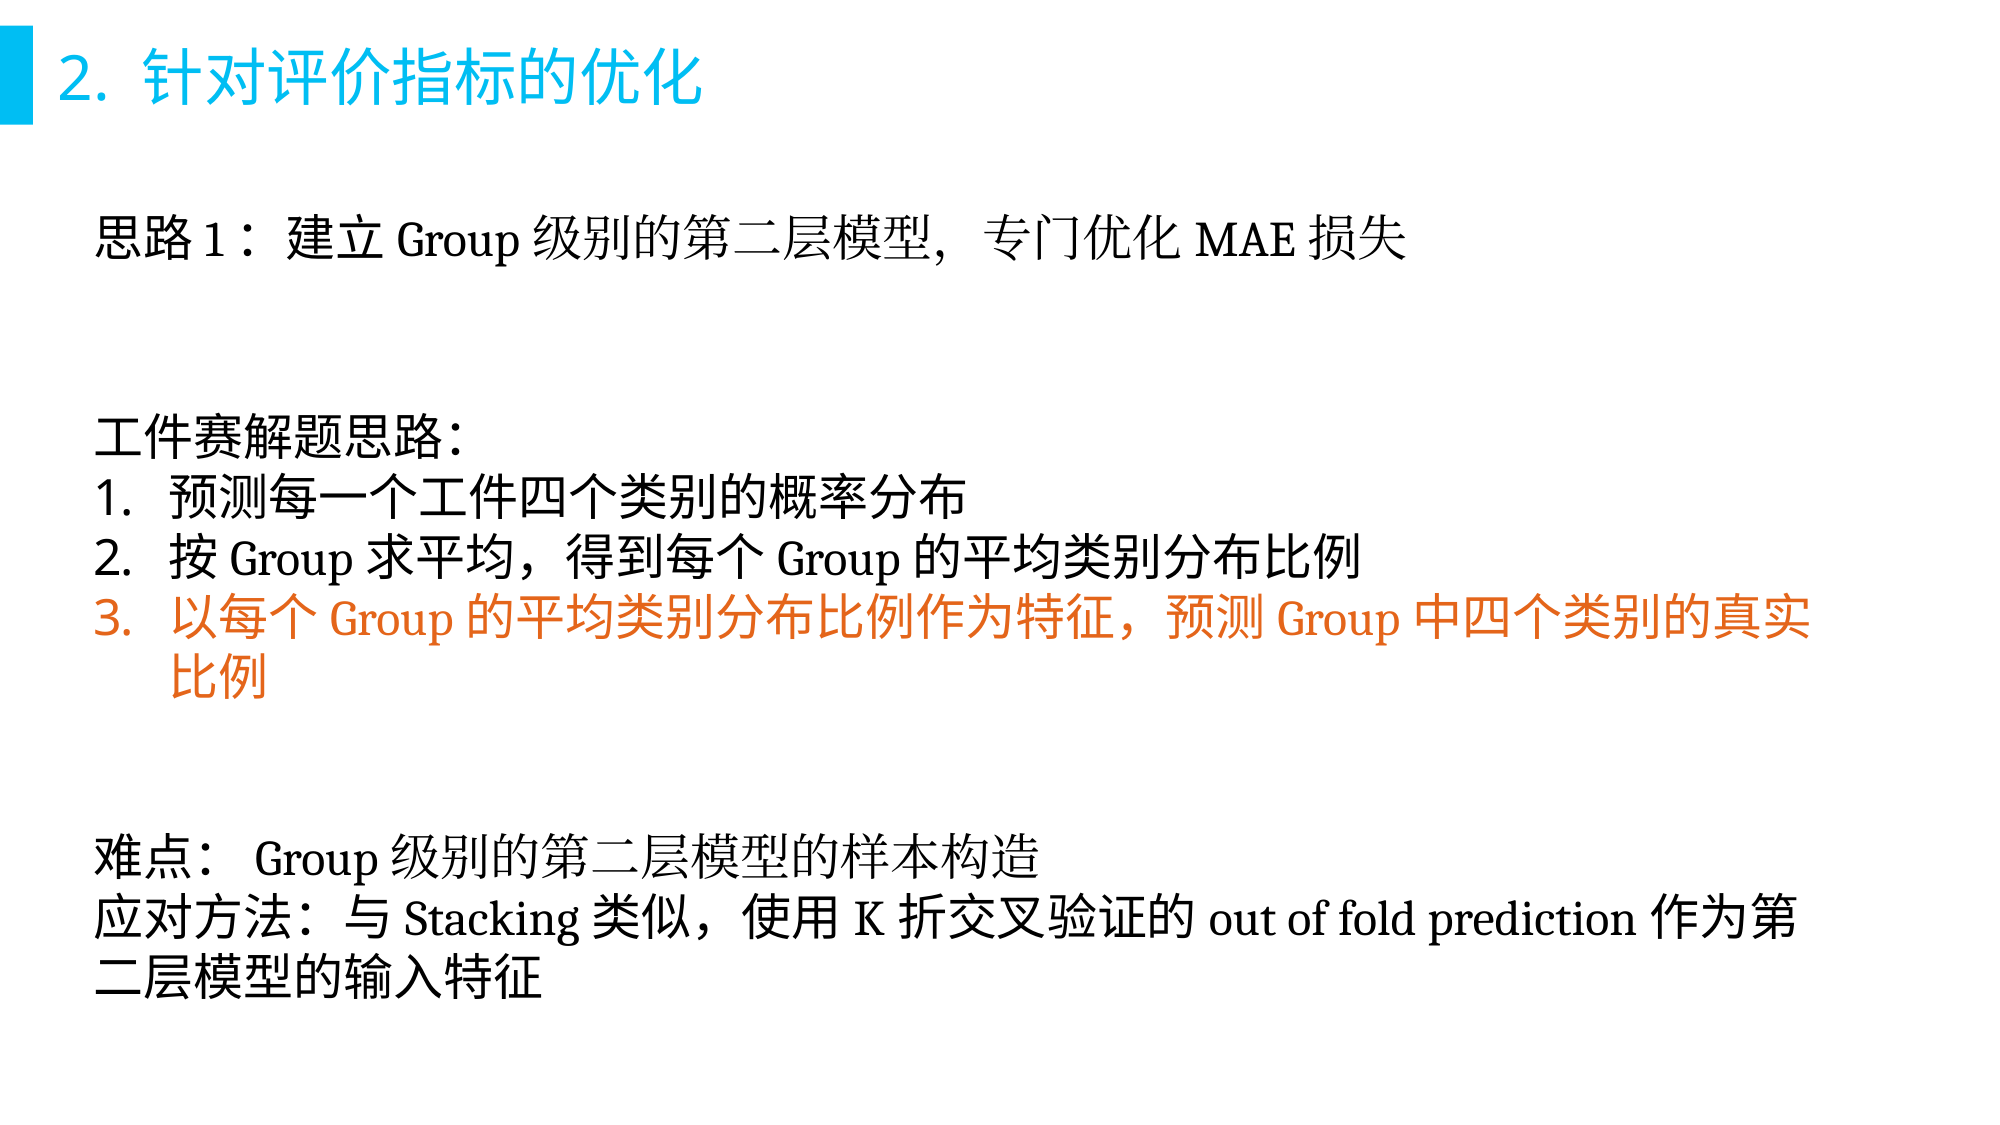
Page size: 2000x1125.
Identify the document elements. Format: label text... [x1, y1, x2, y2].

title 2. 针对评价指标的优化 [42, 25, 1933, 125]
text_box 思路1：建立Group级别的第二层模型，专门优化MAE损失 工件赛解题思路： 预测每一个工件四个类别的概率分布 按Group求平均，得到每个Group的平均类别分布比例 以每个Group的平均类别分布比例作为特征，预测Group中四个类别的真实比例 难点：Group级别的第二层模型的样本构造 应对方法：与Stacking类似，使用K折交叉验证的out of fold prediction作为第二层模型的输入特征 [78, 128, 1840, 1071]
